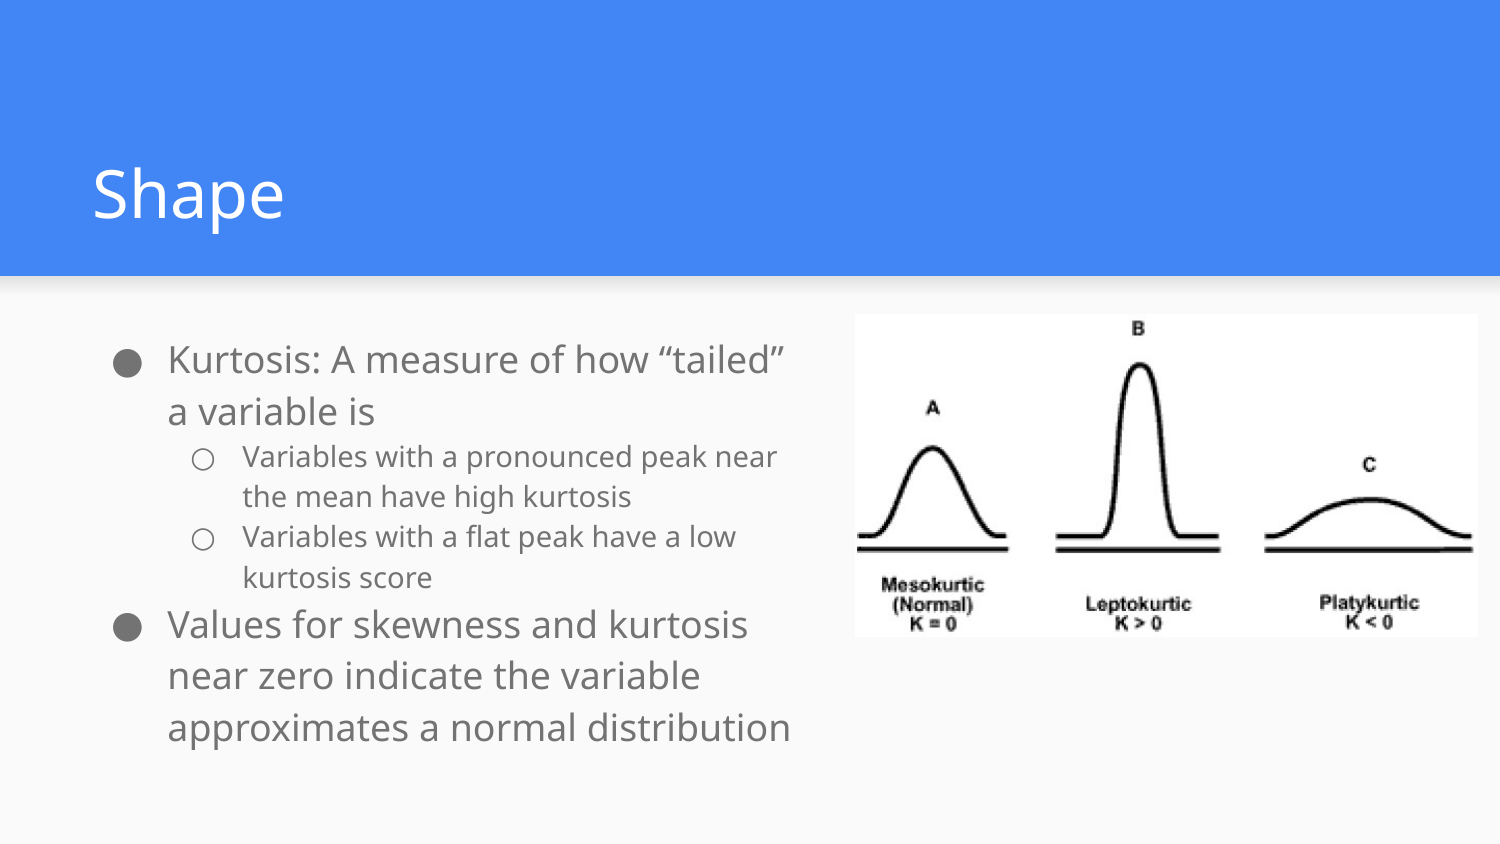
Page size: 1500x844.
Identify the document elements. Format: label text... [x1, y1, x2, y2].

list Kurtosis: A measure of how “tailed” a variable is Variables with a pronounced peak near the mean have high kurtosis Variables with a flat peak have a low kurtosis score Values for skewness and kurtosis near zero indicate the variable approximates a normal distribution [77, 314, 829, 760]
title Shape [77, 121, 1427, 248]
picture [855, 314, 1478, 638]
